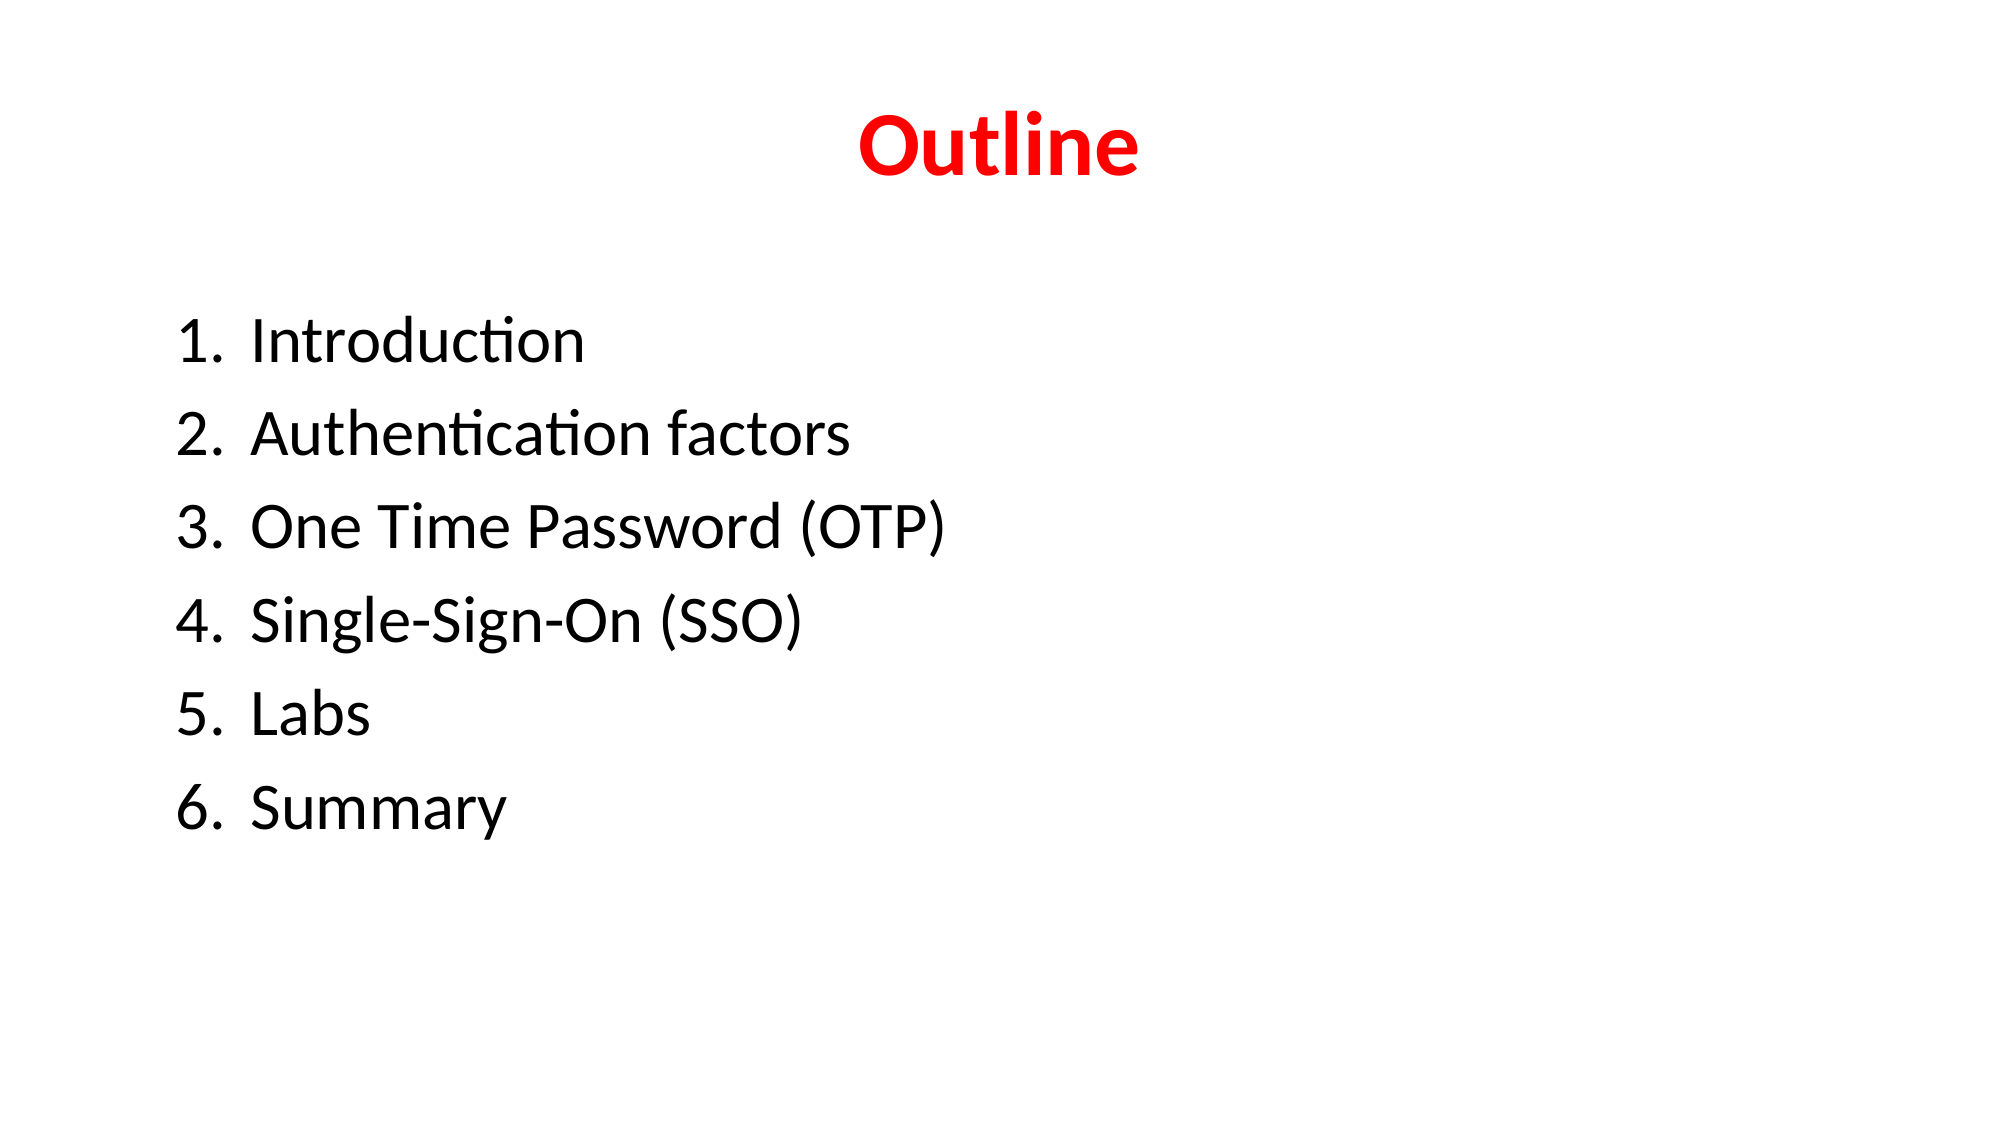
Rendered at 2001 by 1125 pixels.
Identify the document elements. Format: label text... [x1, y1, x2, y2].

title Outline [99, 45, 1900, 233]
list Introduction Authentication factors One Time Password (OTP) Single-Sign-On (SSO) Labs Summary [160, 287, 1906, 908]
